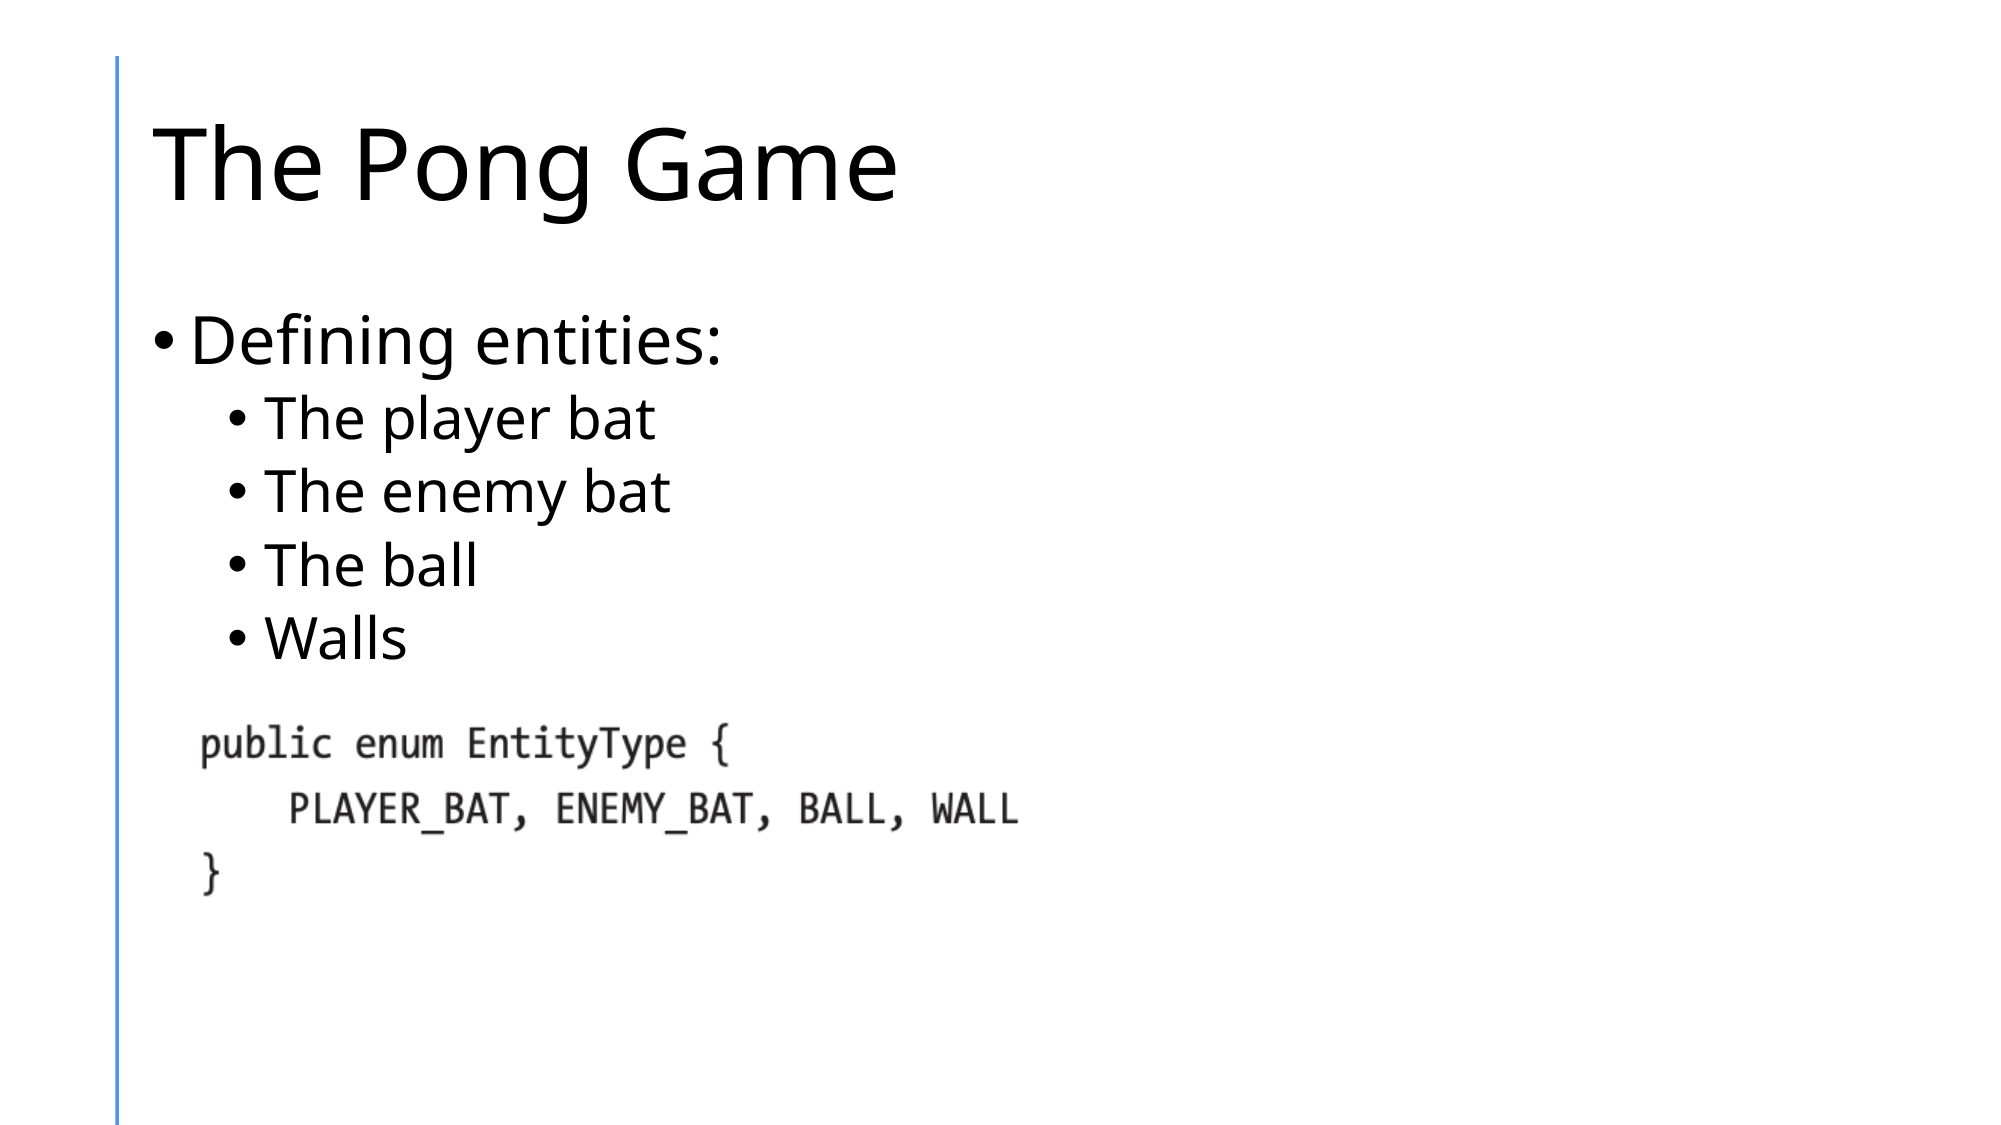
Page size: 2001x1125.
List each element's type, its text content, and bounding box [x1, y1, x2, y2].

picture [163, 708, 1083, 945]
list Defining entities: The player bat The enemy bat The ball Walls [137, 299, 1863, 773]
title The Pong Game [137, 59, 1863, 278]
